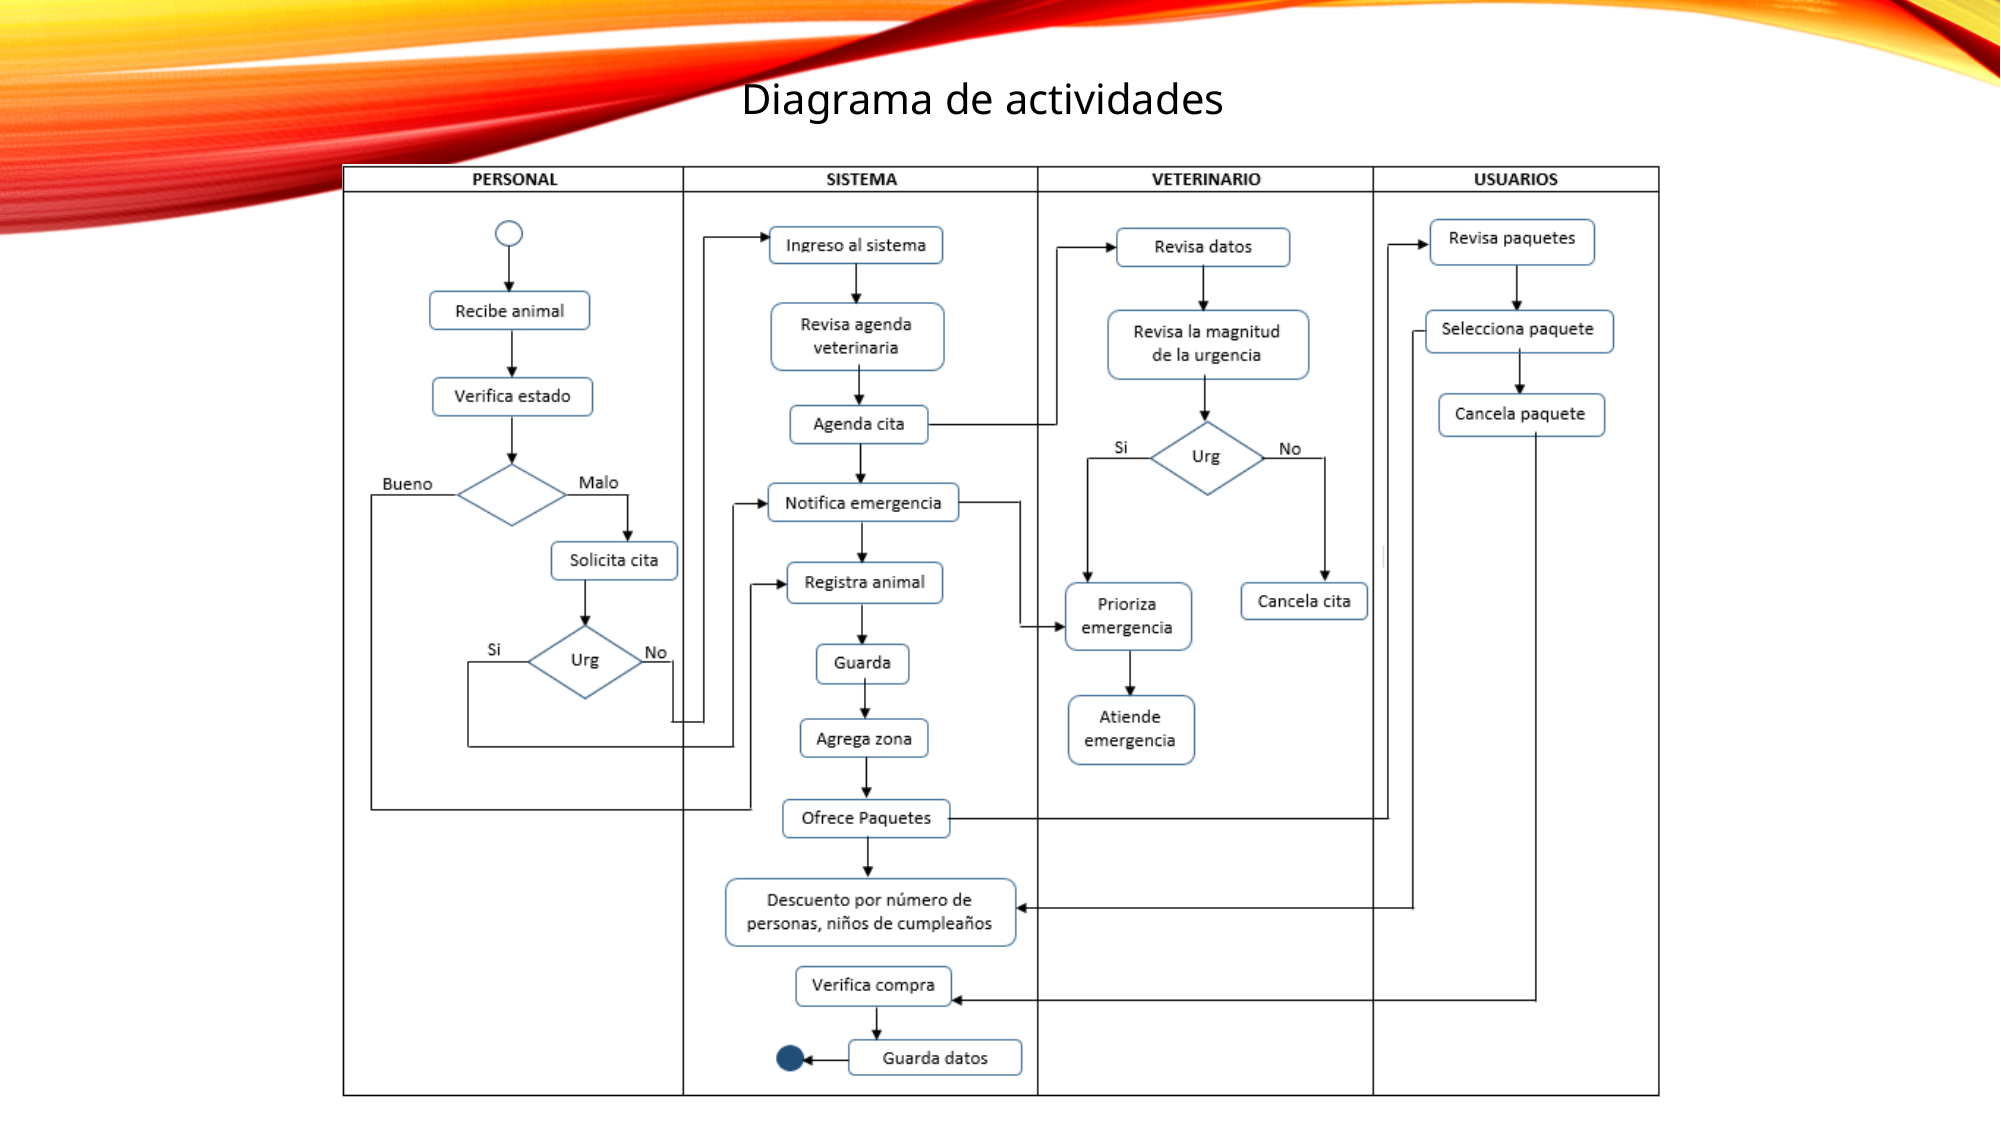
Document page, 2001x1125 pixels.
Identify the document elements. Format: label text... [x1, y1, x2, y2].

picture [0, 0, 2000, 1097]
text_box Diagrama de actividades [726, 65, 1927, 131]
